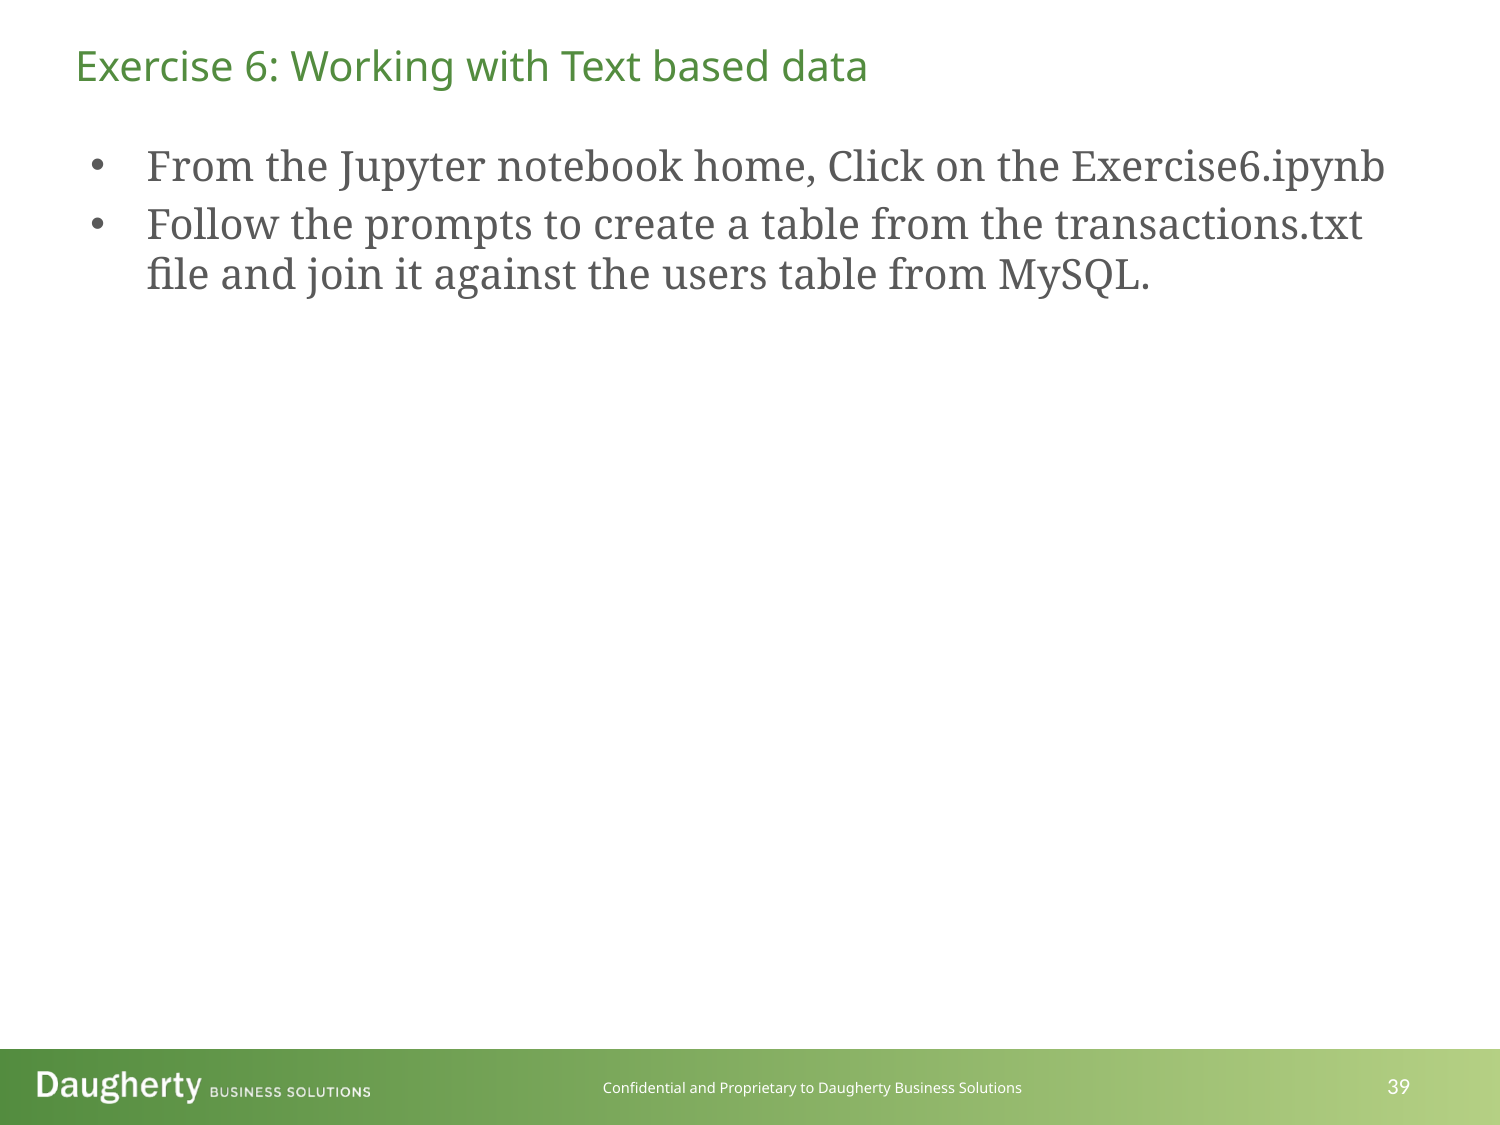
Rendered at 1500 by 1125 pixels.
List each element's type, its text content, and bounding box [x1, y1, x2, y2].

picture [37, 1071, 370, 1104]
list Exercise 6: Working with Text based data [0, 0, 1500, 131]
slide_number 39 [1355, 1055, 1442, 1116]
list From the Jupyter notebook home, Click on the Exercise6.ipynb Follow the prompts to create a table from the transactions.txt file and join it against the users table from MySQL. [75, 131, 1427, 516]
